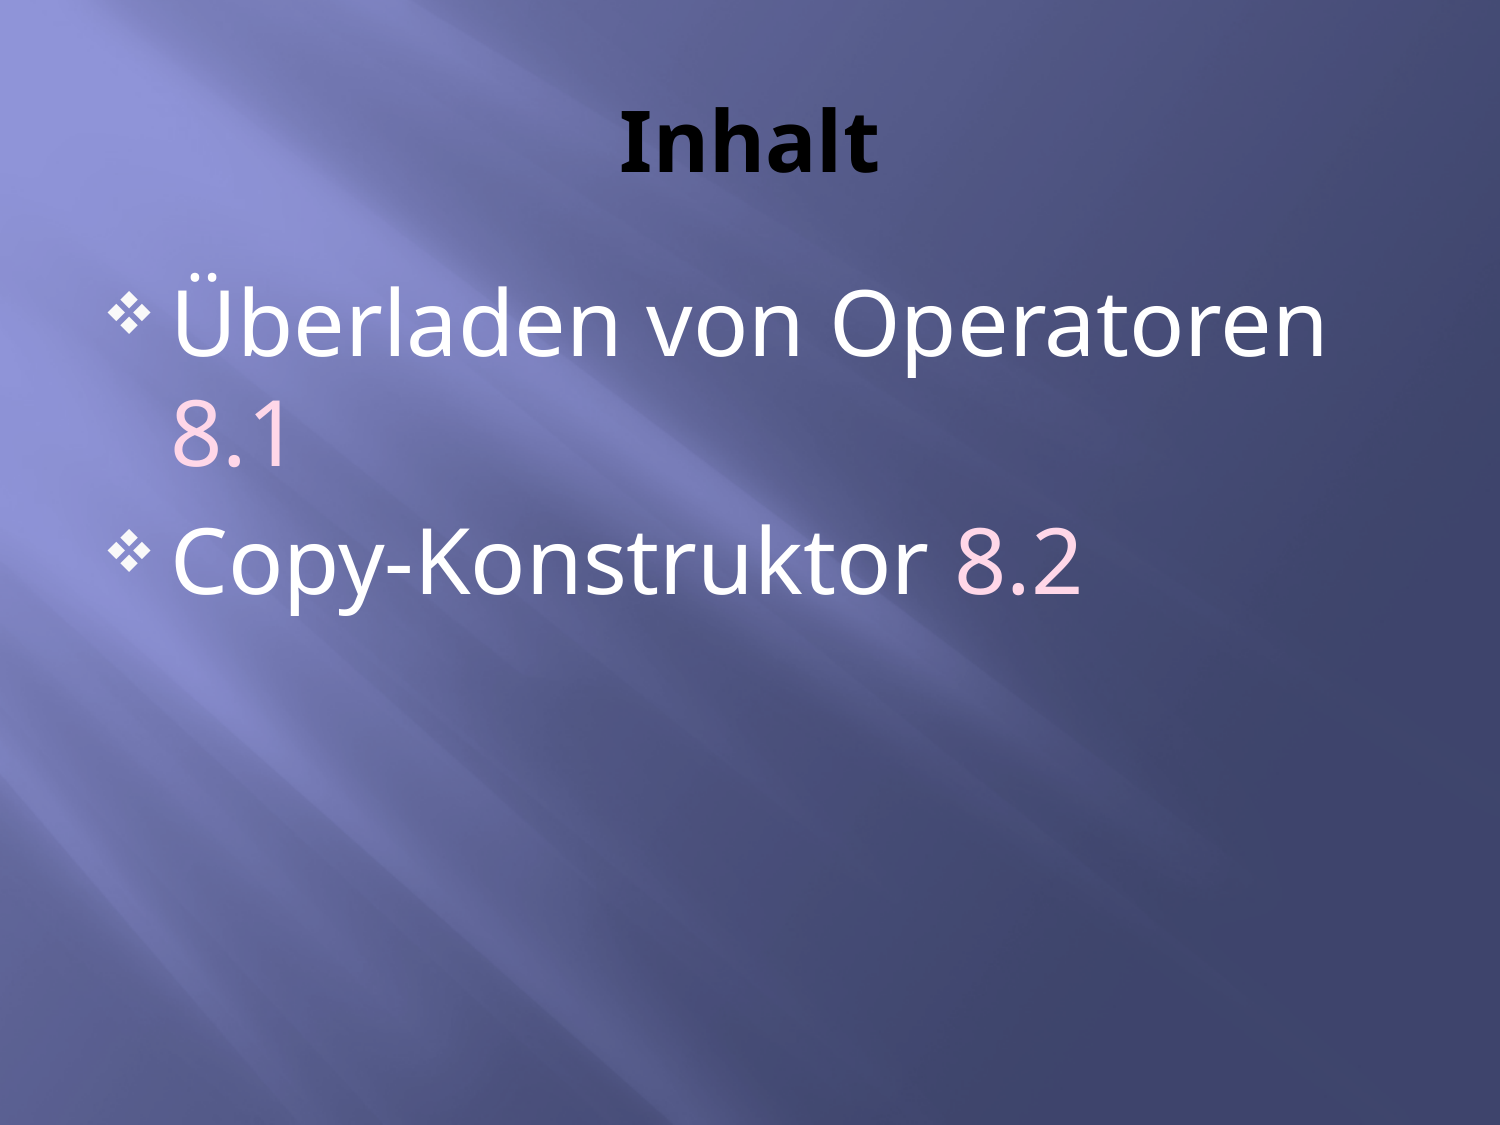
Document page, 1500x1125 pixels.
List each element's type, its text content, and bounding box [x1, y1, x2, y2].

list Überladen von Operatoren 8.1 Copy-Konstruktor 8.2 [65, 257, 1425, 1035]
title Inhalt [75, 45, 1425, 233]
